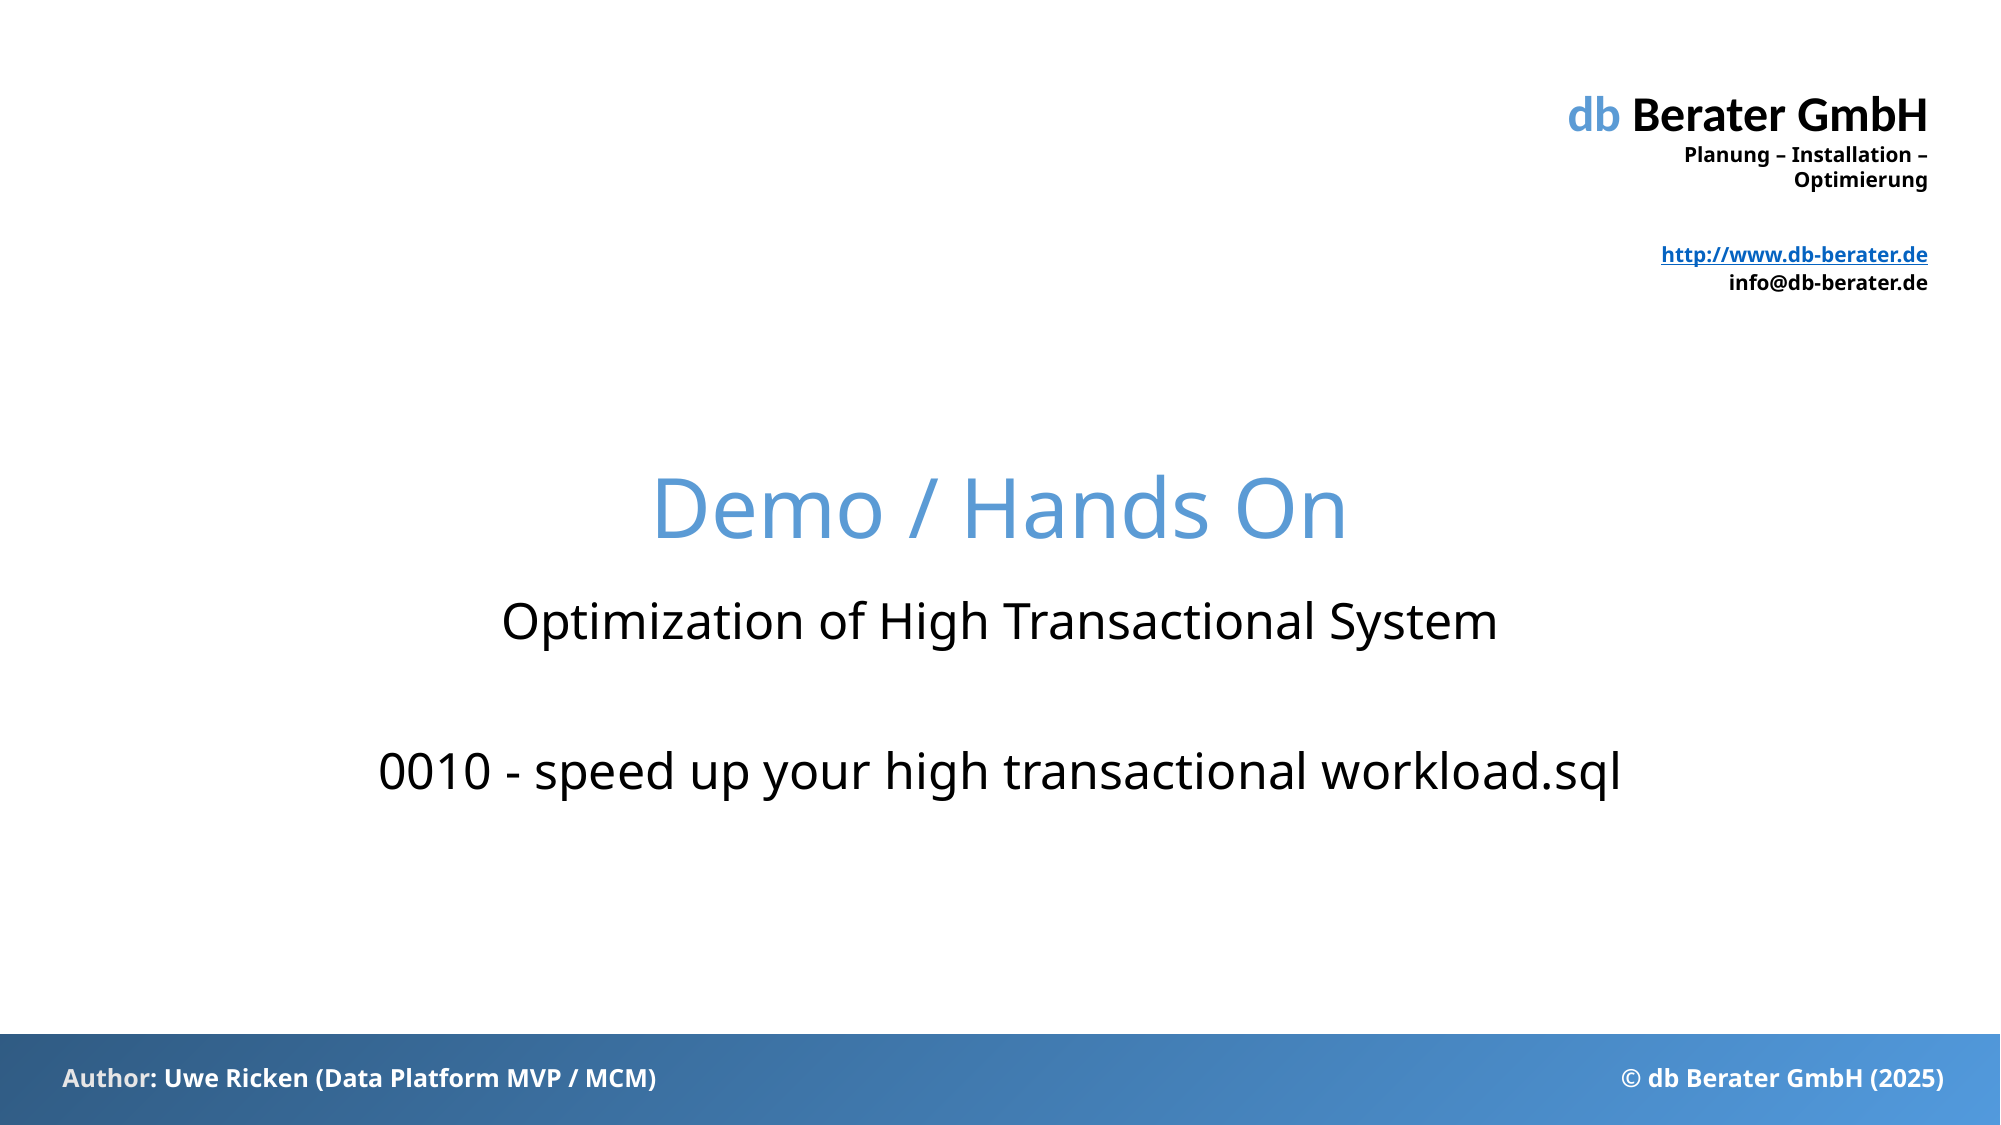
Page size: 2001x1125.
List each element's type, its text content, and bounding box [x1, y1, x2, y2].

subtitle Optimization of High Transactional System 0010 - speed up your high transactional workload.sql [56, 590, 1945, 921]
title Demo / Hands On [56, 273, 1945, 563]
